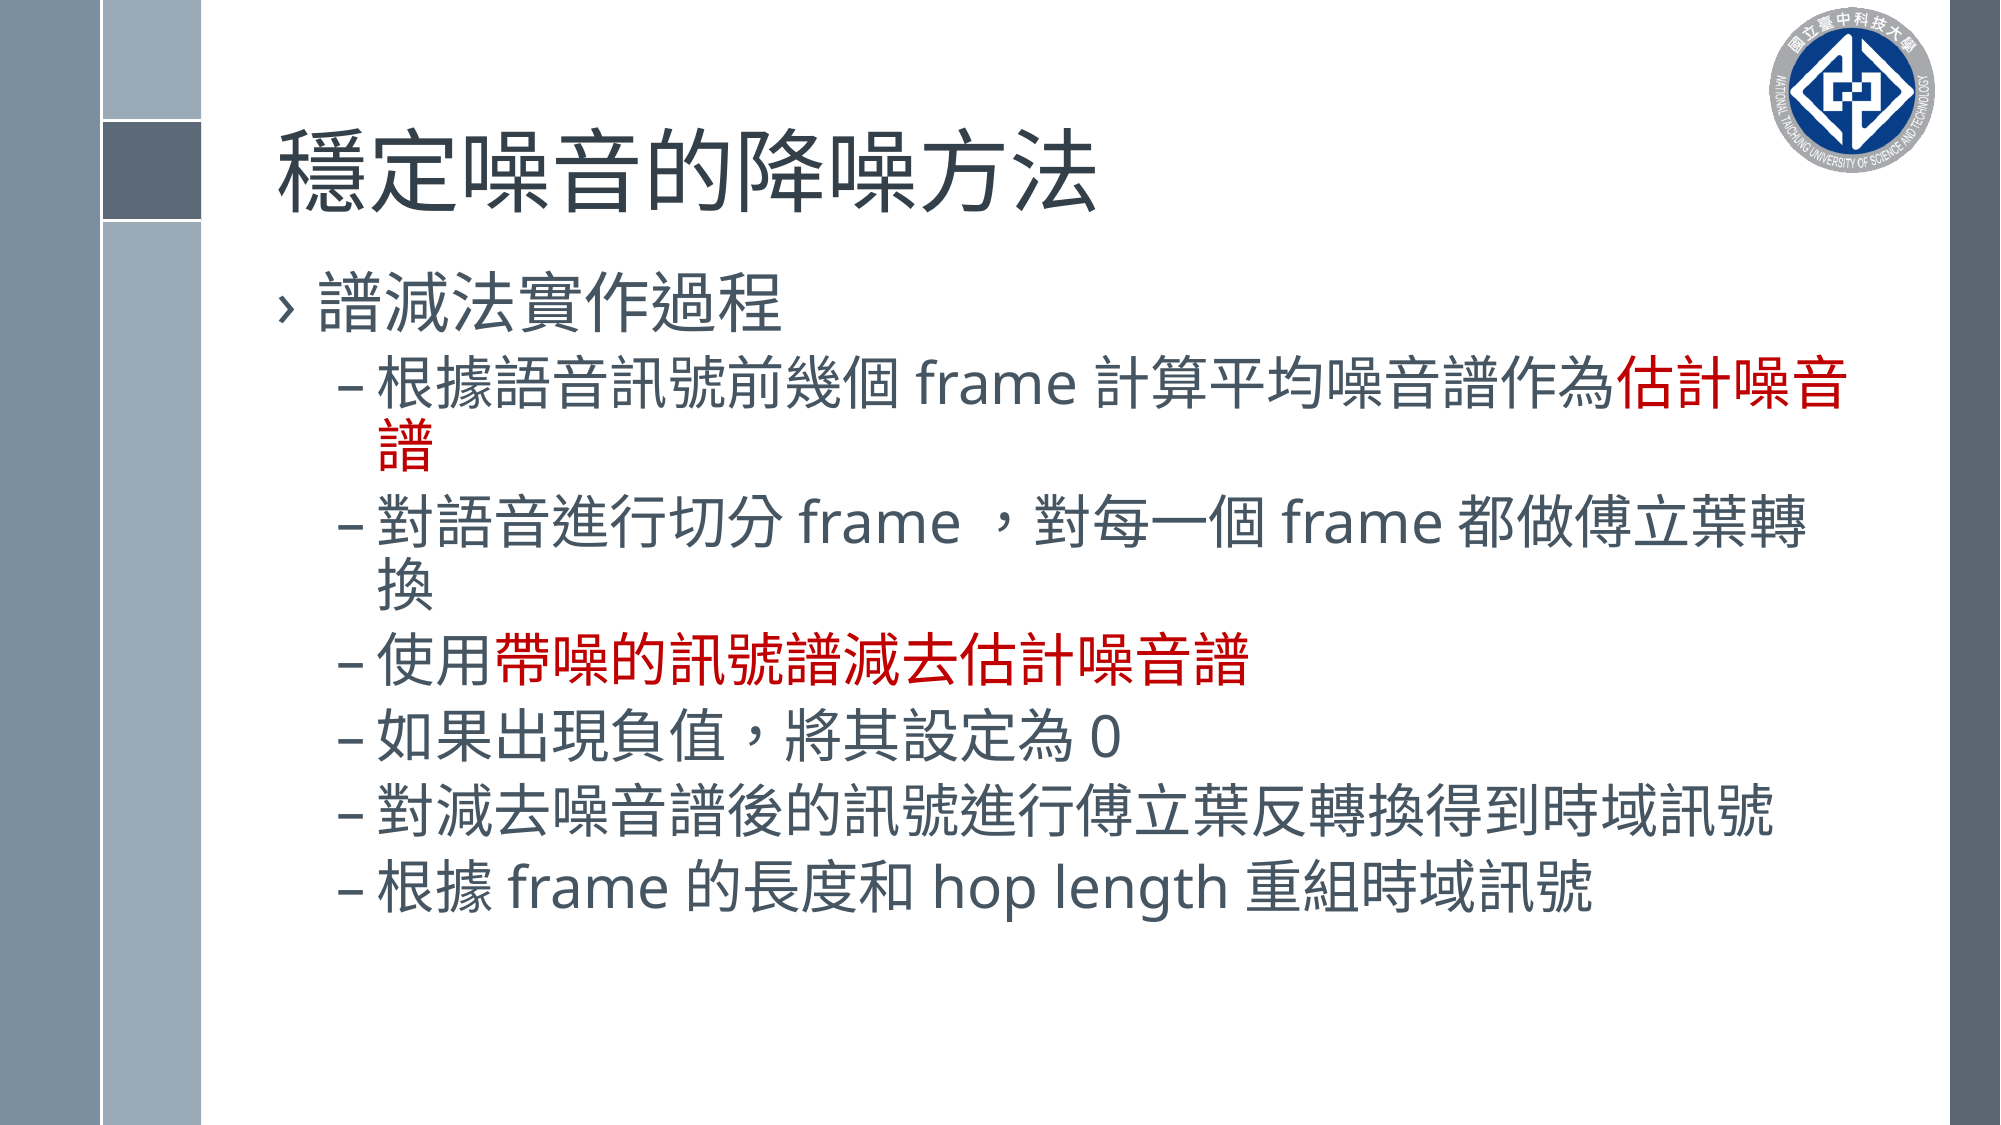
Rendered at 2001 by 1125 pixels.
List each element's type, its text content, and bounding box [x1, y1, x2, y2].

title 穩定噪音的降噪方法 [261, 29, 1867, 233]
list 譜減法實作過程 根據語音訊號前幾個frame計算平均噪音譜作為估計噪音譜 對語音進行切分frame，對每一個frame都做傅立葉轉換 使用帶噪的訊號譜減去估計噪音譜 如果出現負值，將其設定為0 對減去噪音譜後的訊號進行傅立葉反轉換得到時域訊號 根據frame的長度和hop length重組時域訊號 [261, 262, 1867, 1013]
picture [1769, 7, 1935, 173]
